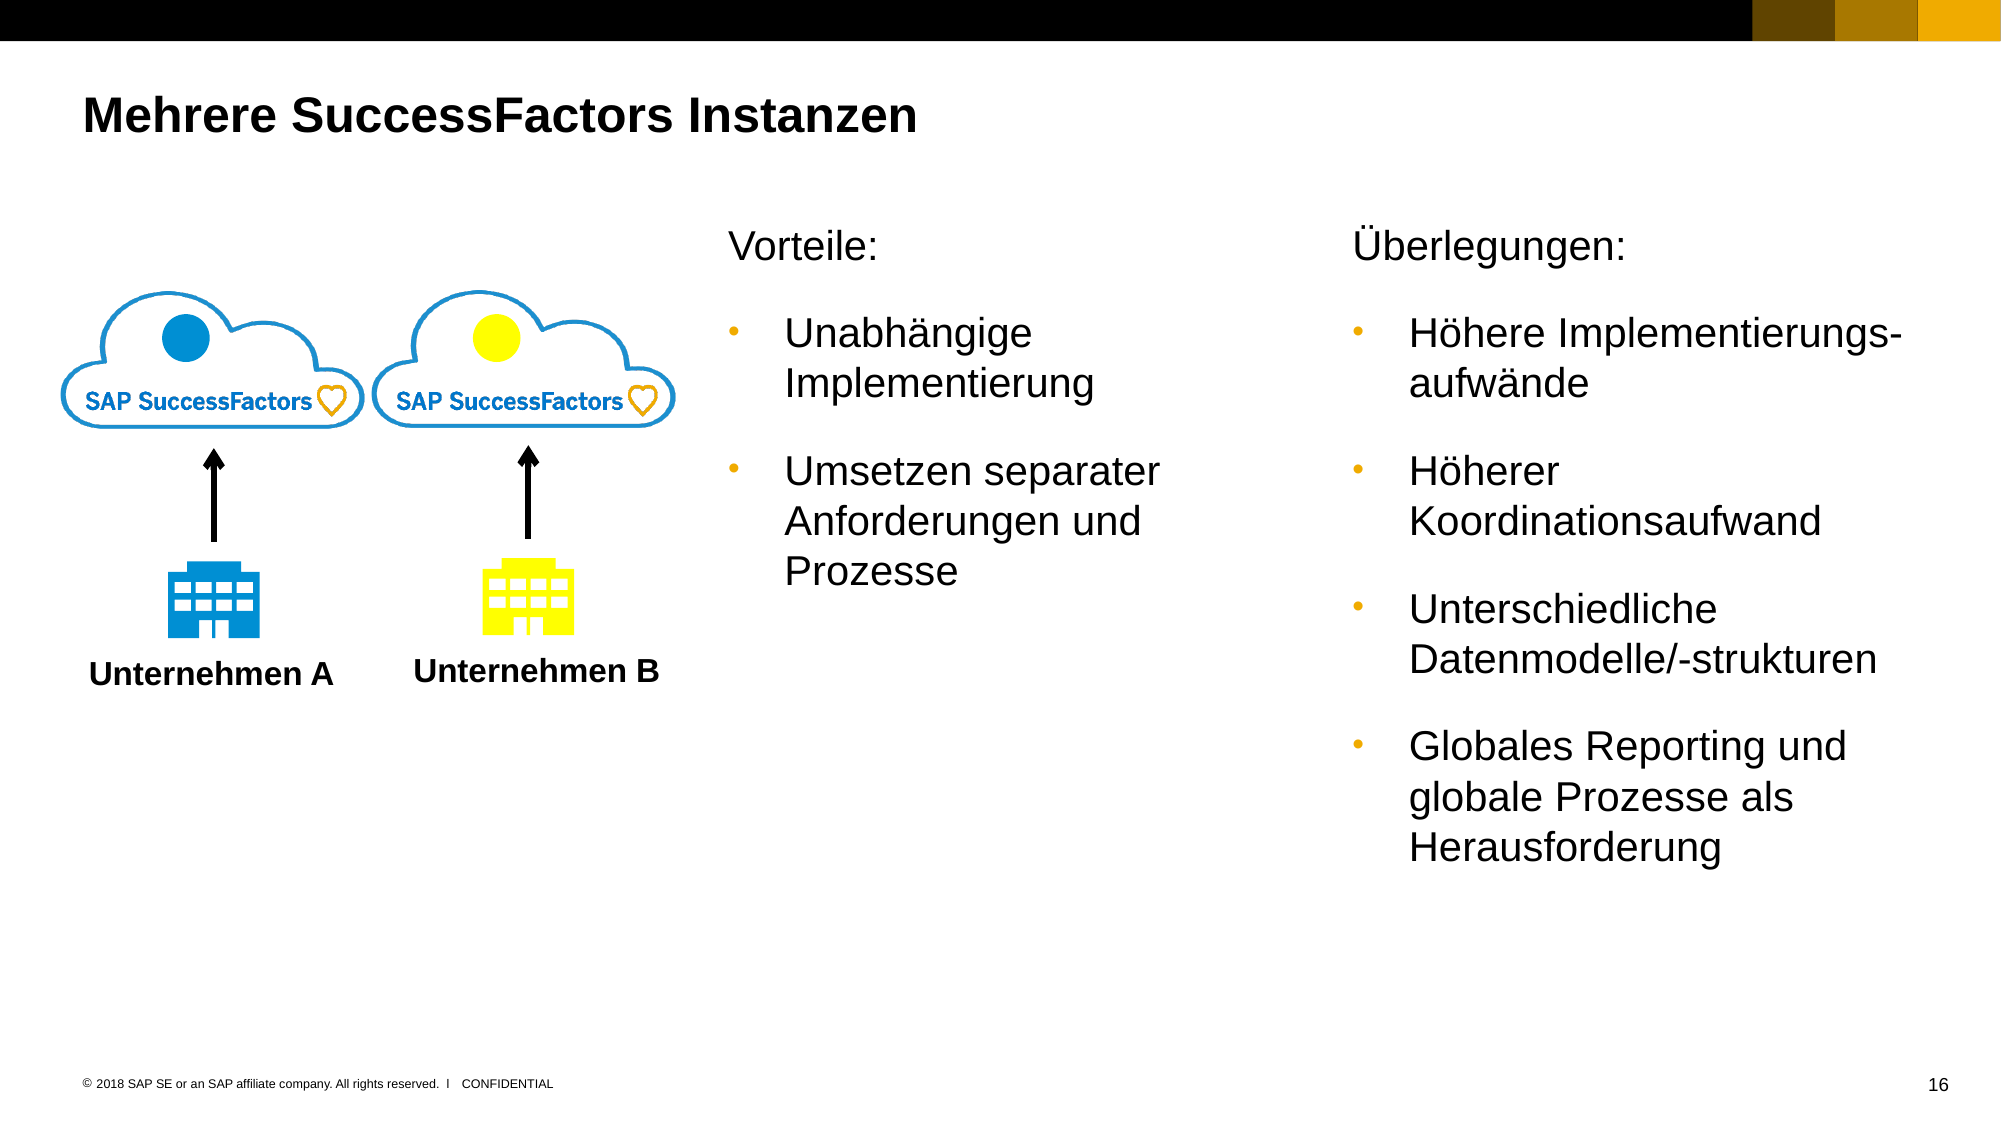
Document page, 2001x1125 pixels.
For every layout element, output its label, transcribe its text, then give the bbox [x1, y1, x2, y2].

title Mehrere SuccessFactors Instanzen [82, 82, 1918, 144]
list Überlegungen: Höhere Implementierungs-aufwände Höherer Koordinationsaufwand Unterschiedliche Datenmodelle/-strukturen Globales Reporting und globale Prozesse als Herausforderung [1352, 218, 1906, 913]
list Vorteile: Unabhängige Implementierung Umsetzen separater Anforderungen und Prozesse [728, 218, 1282, 913]
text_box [60, 290, 683, 703]
